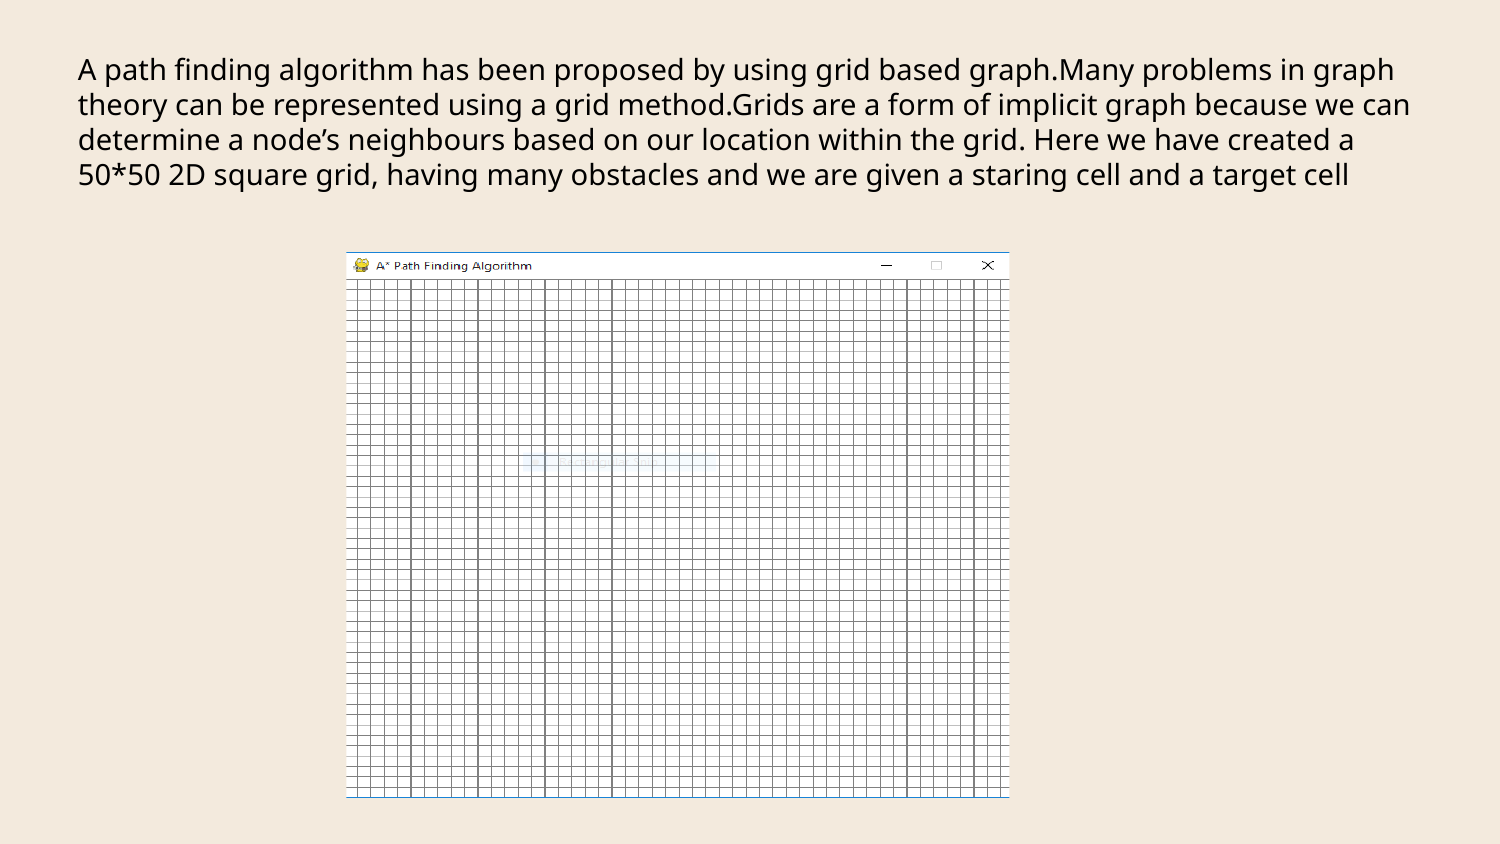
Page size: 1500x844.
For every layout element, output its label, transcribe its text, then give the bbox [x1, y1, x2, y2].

text_box A path finding algorithm has been proposed by using grid based graph.Many problems in graph theory can be represented using a grid method.Grids are a form of implicit graph because we can determine a node’s neighbours based on our location within the grid. Here we have created a 50*50 2D square grid, having many obstacles and we are given a staring cell and a target cell [63, 43, 1452, 199]
picture [346, 251, 1010, 798]
